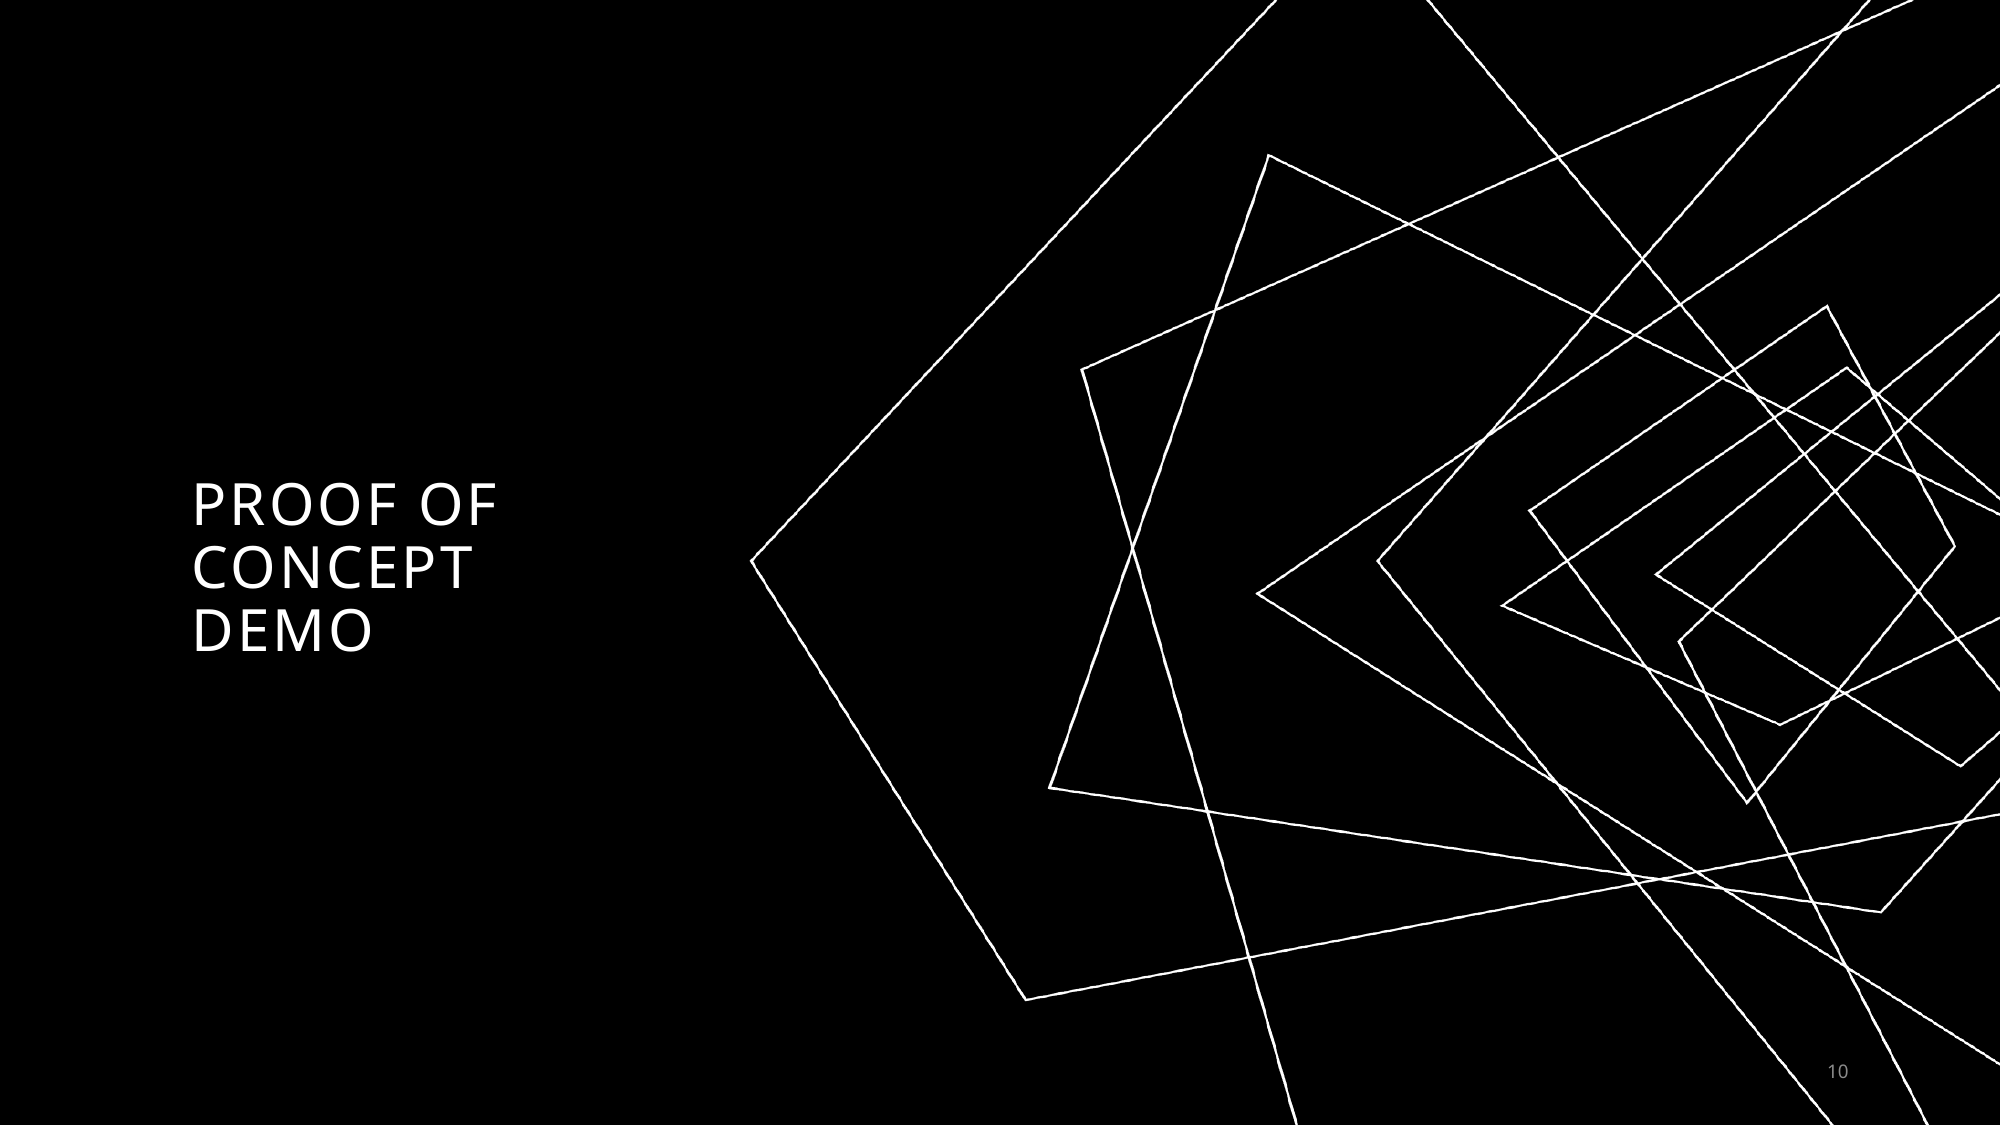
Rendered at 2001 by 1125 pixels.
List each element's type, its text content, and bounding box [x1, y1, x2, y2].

title PROOF OF CONCEPT DEMO [176, 453, 652, 672]
picture [693, 0, 2000, 1125]
slide_number 10 [1701, 1042, 1864, 1103]
